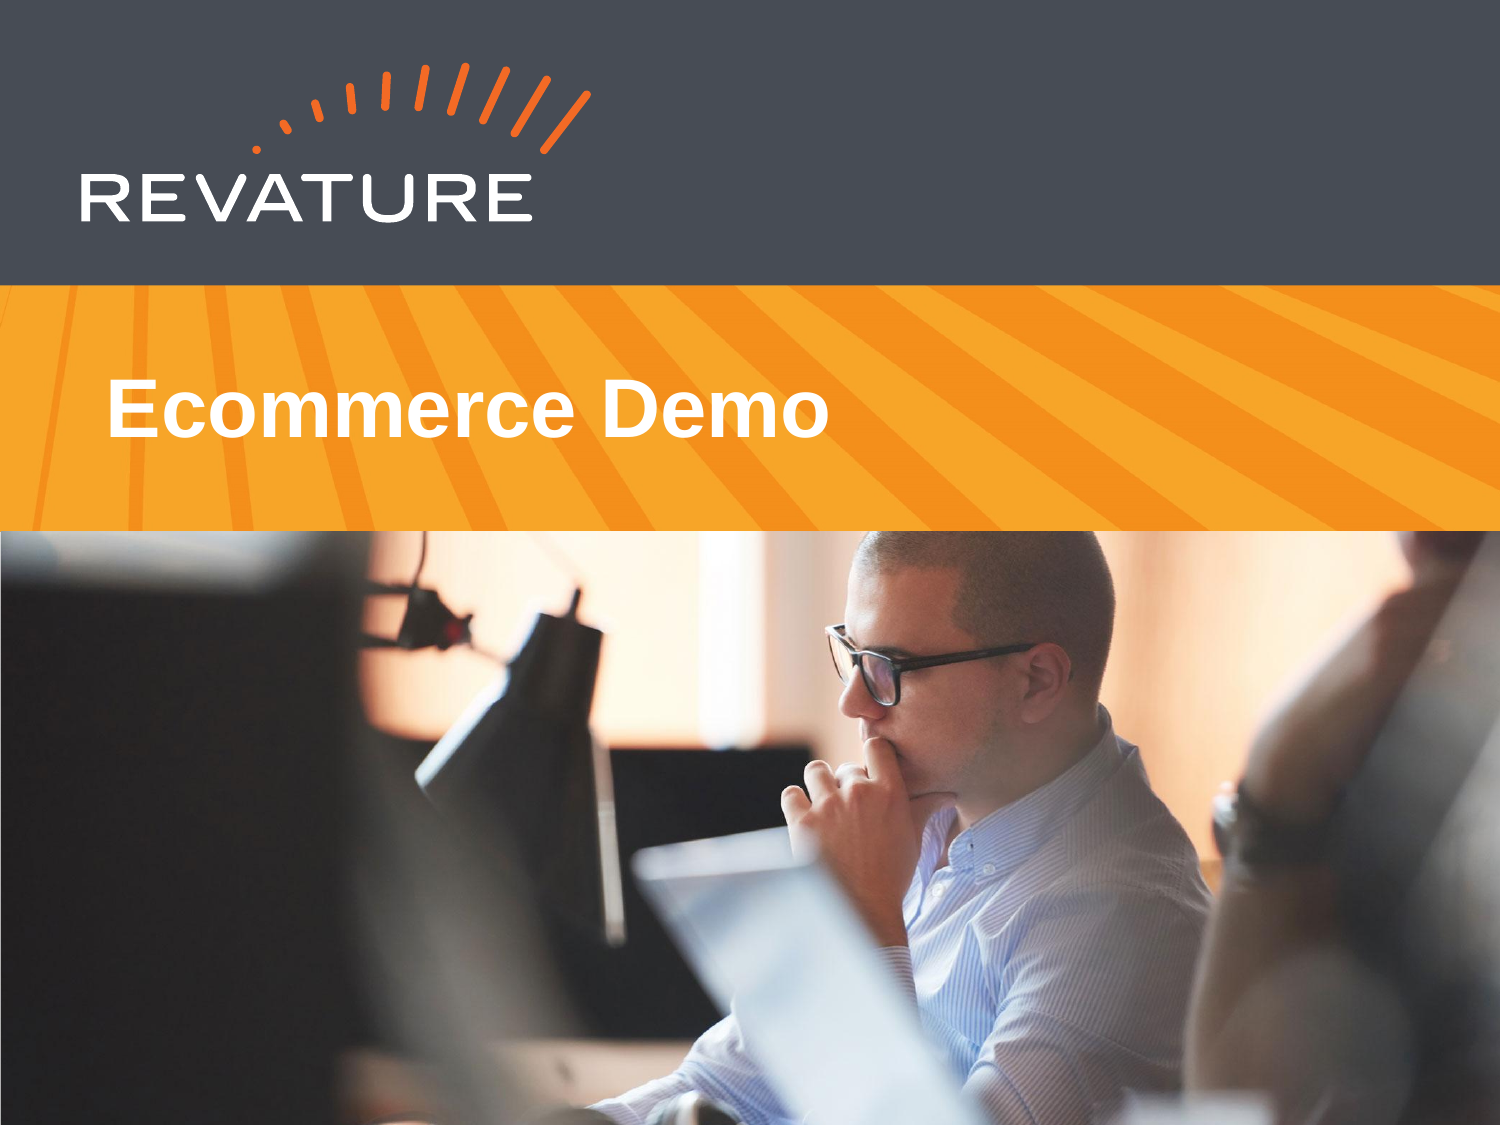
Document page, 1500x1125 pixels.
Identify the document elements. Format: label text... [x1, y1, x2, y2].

picture [0, 286, 1500, 1125]
list Ecommerce Demo [53, 302, 1438, 507]
